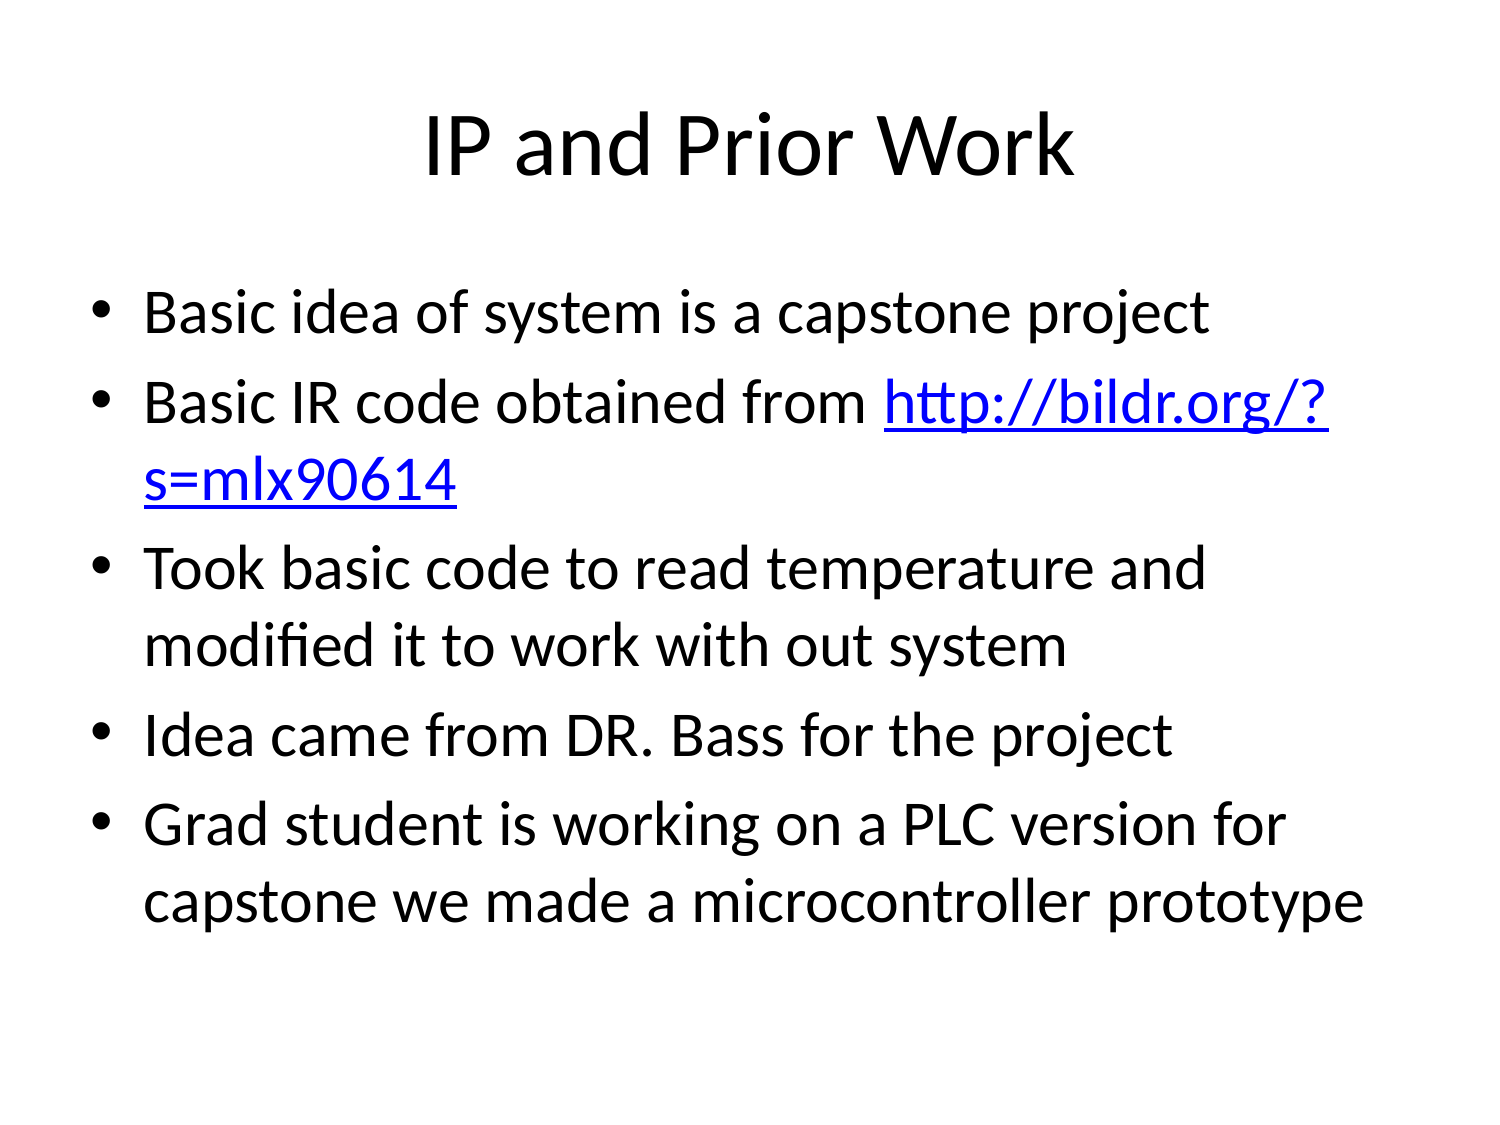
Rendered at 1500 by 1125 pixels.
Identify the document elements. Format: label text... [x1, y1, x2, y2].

title IP and Prior Work [75, 45, 1425, 233]
list Basic idea of system is a capstone project Basic IR code obtained from http://bildr.org/?s=mlx90614 Took basic code to read temperature and modified it to work with out system Idea came from DR. Bass for the project Grad student is working on a PLC version for capstone we made a microcontroller prototype [75, 262, 1425, 1005]
